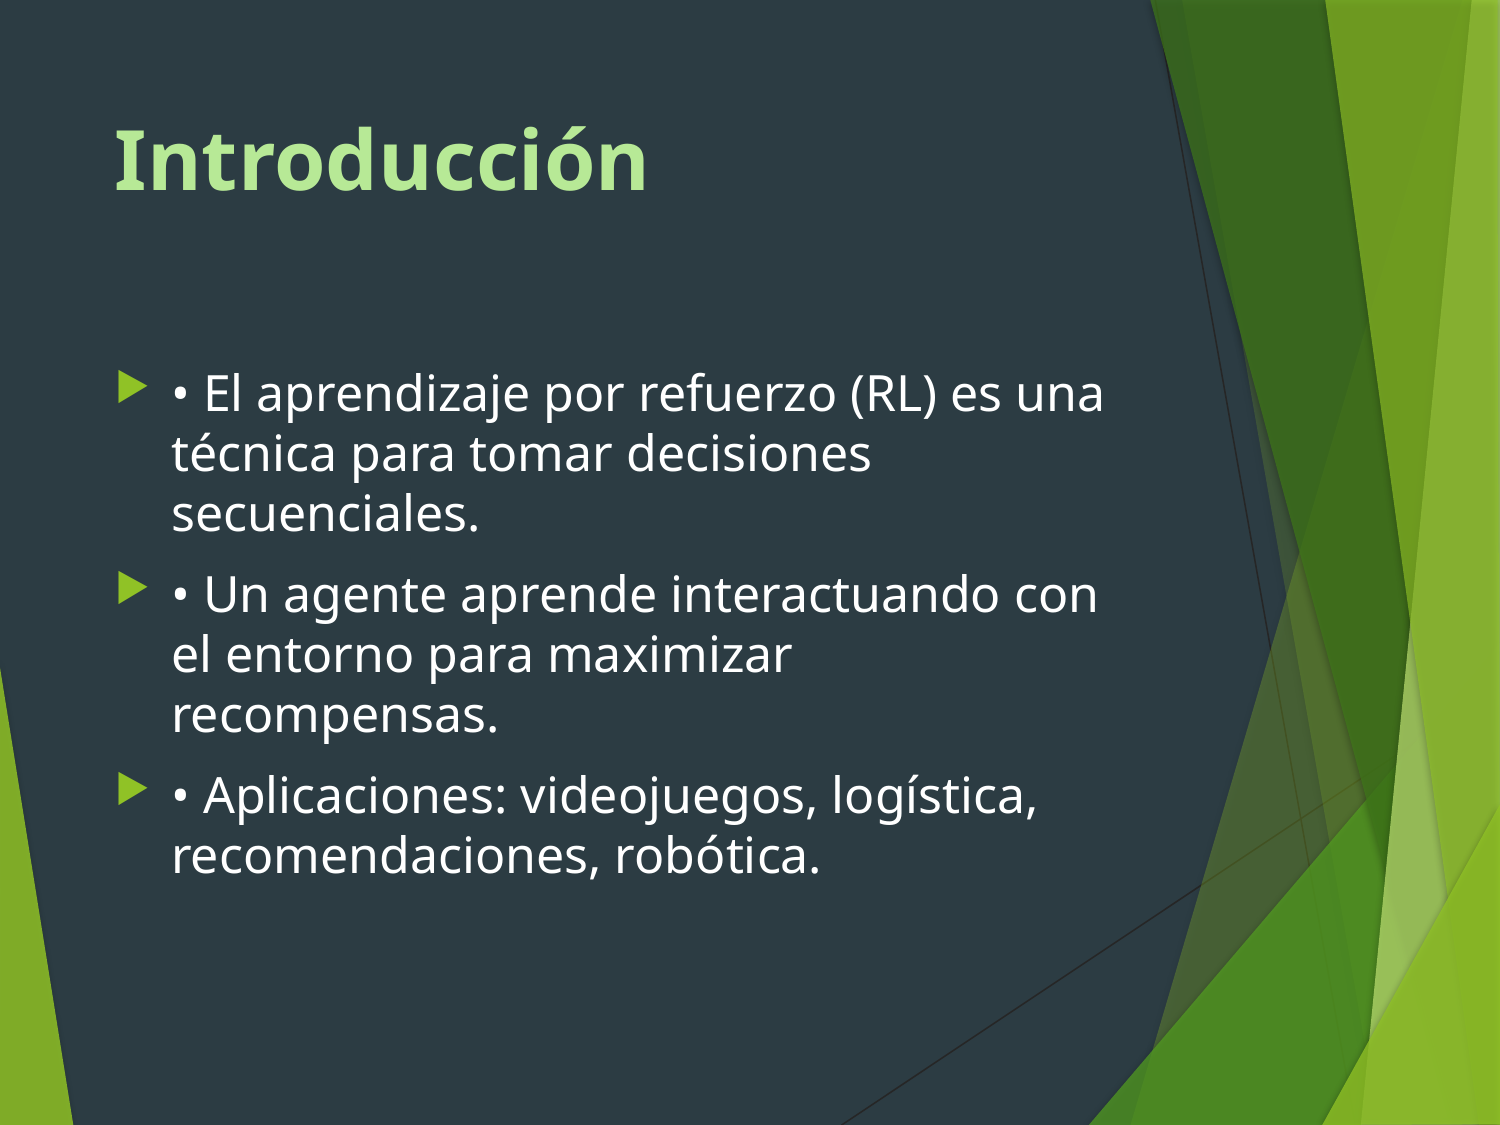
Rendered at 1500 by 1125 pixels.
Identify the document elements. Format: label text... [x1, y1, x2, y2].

list • El aprendizaje por refuerzo (RL) es una técnica para tomar decisiones secuenciales. • Un agente aprende interactuando con el entorno para maximizar recompensas. • Aplicaciones: videojuegos, logística, recomendaciones, robótica. [99, 354, 1142, 992]
title Introducción [99, 99, 1142, 317]
